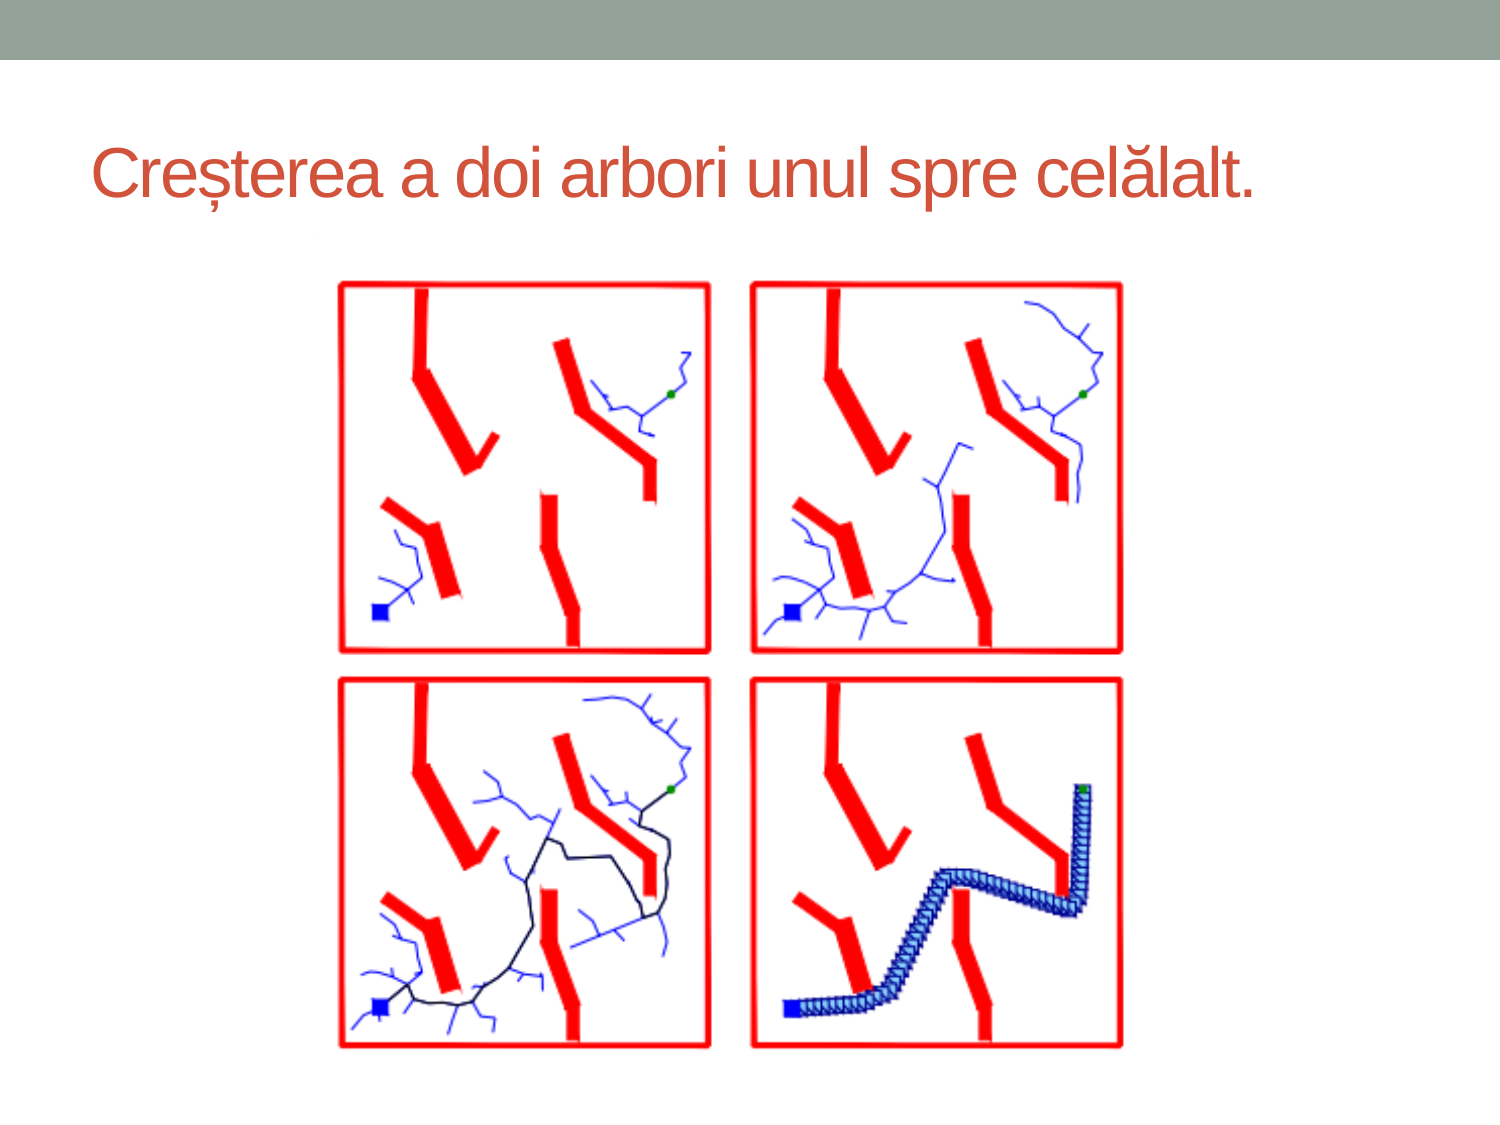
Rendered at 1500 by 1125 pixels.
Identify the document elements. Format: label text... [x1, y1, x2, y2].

title Creșterea a doi arbori unul spre celălalt. [75, 87, 1425, 250]
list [312, 237, 1146, 1071]
